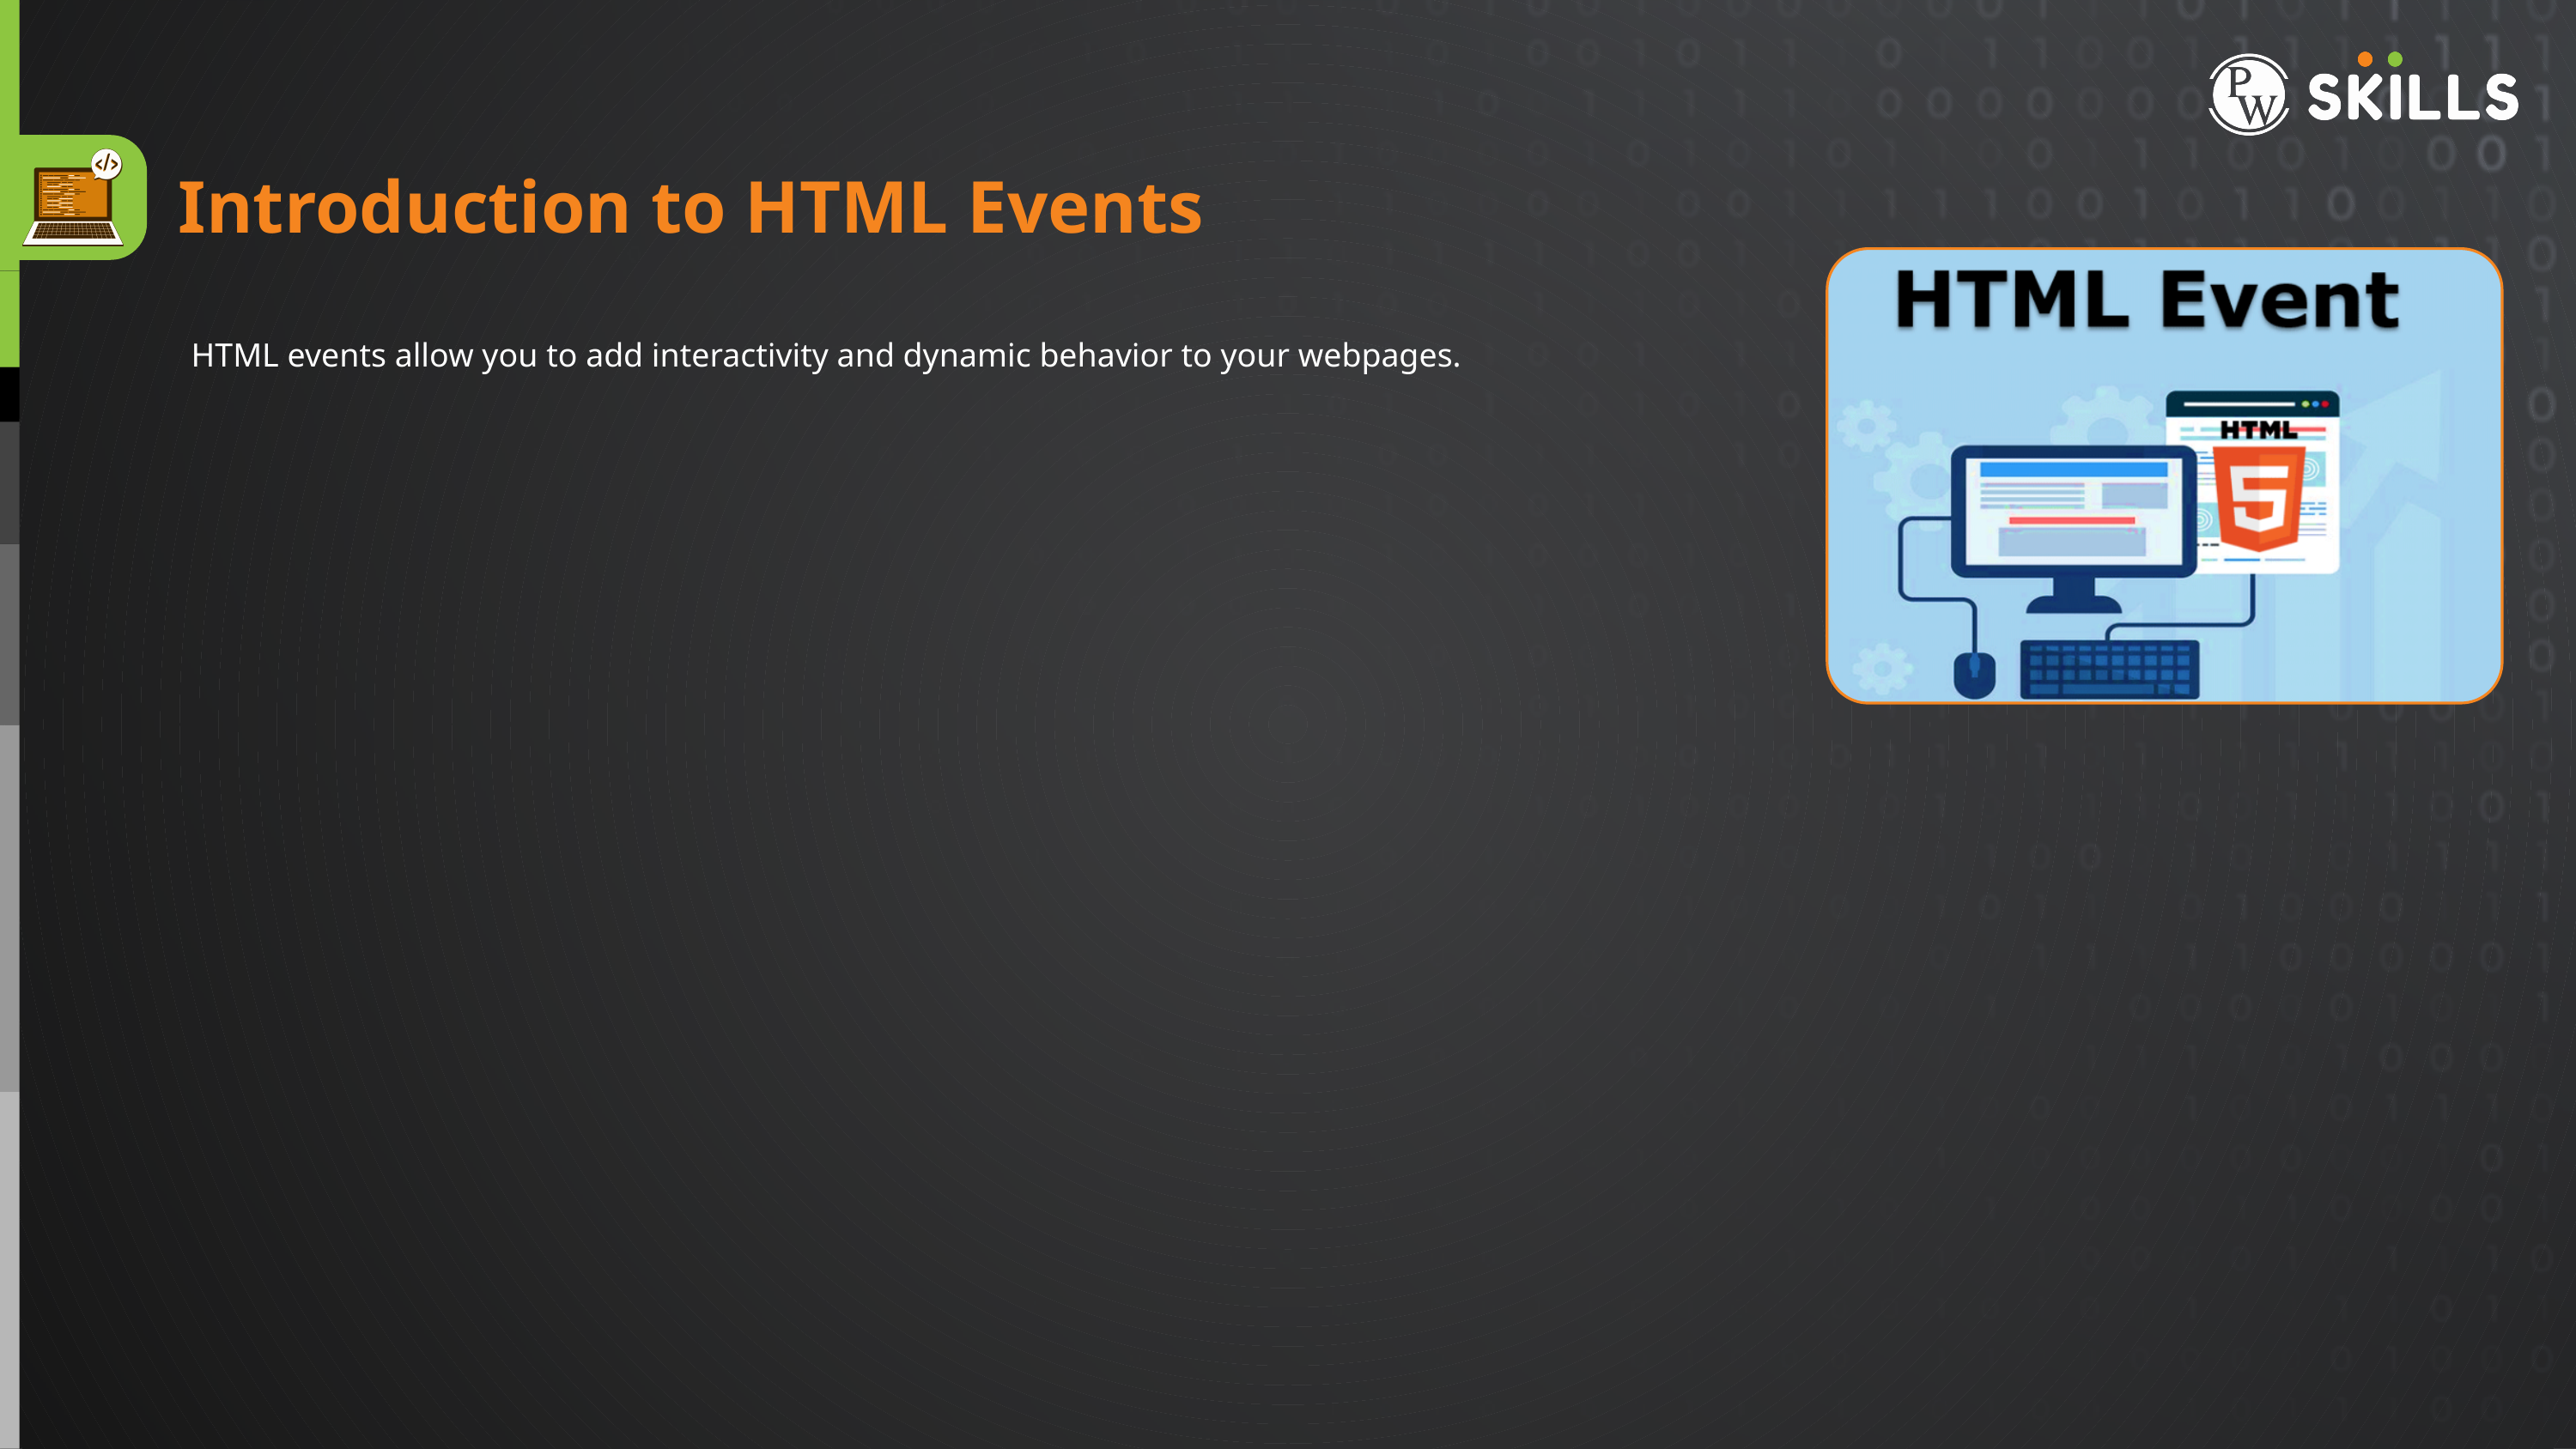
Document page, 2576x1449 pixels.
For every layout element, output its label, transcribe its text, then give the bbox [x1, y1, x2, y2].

picture [1826, 248, 2503, 704]
text_box Introduction to HTML Events [178, 161, 2128, 248]
picture [22, 149, 125, 246]
text_box HTML events allow you to add interactivity and dynamic behavior to your webpages. [178, 302, 1487, 386]
picture [2208, 52, 2518, 136]
